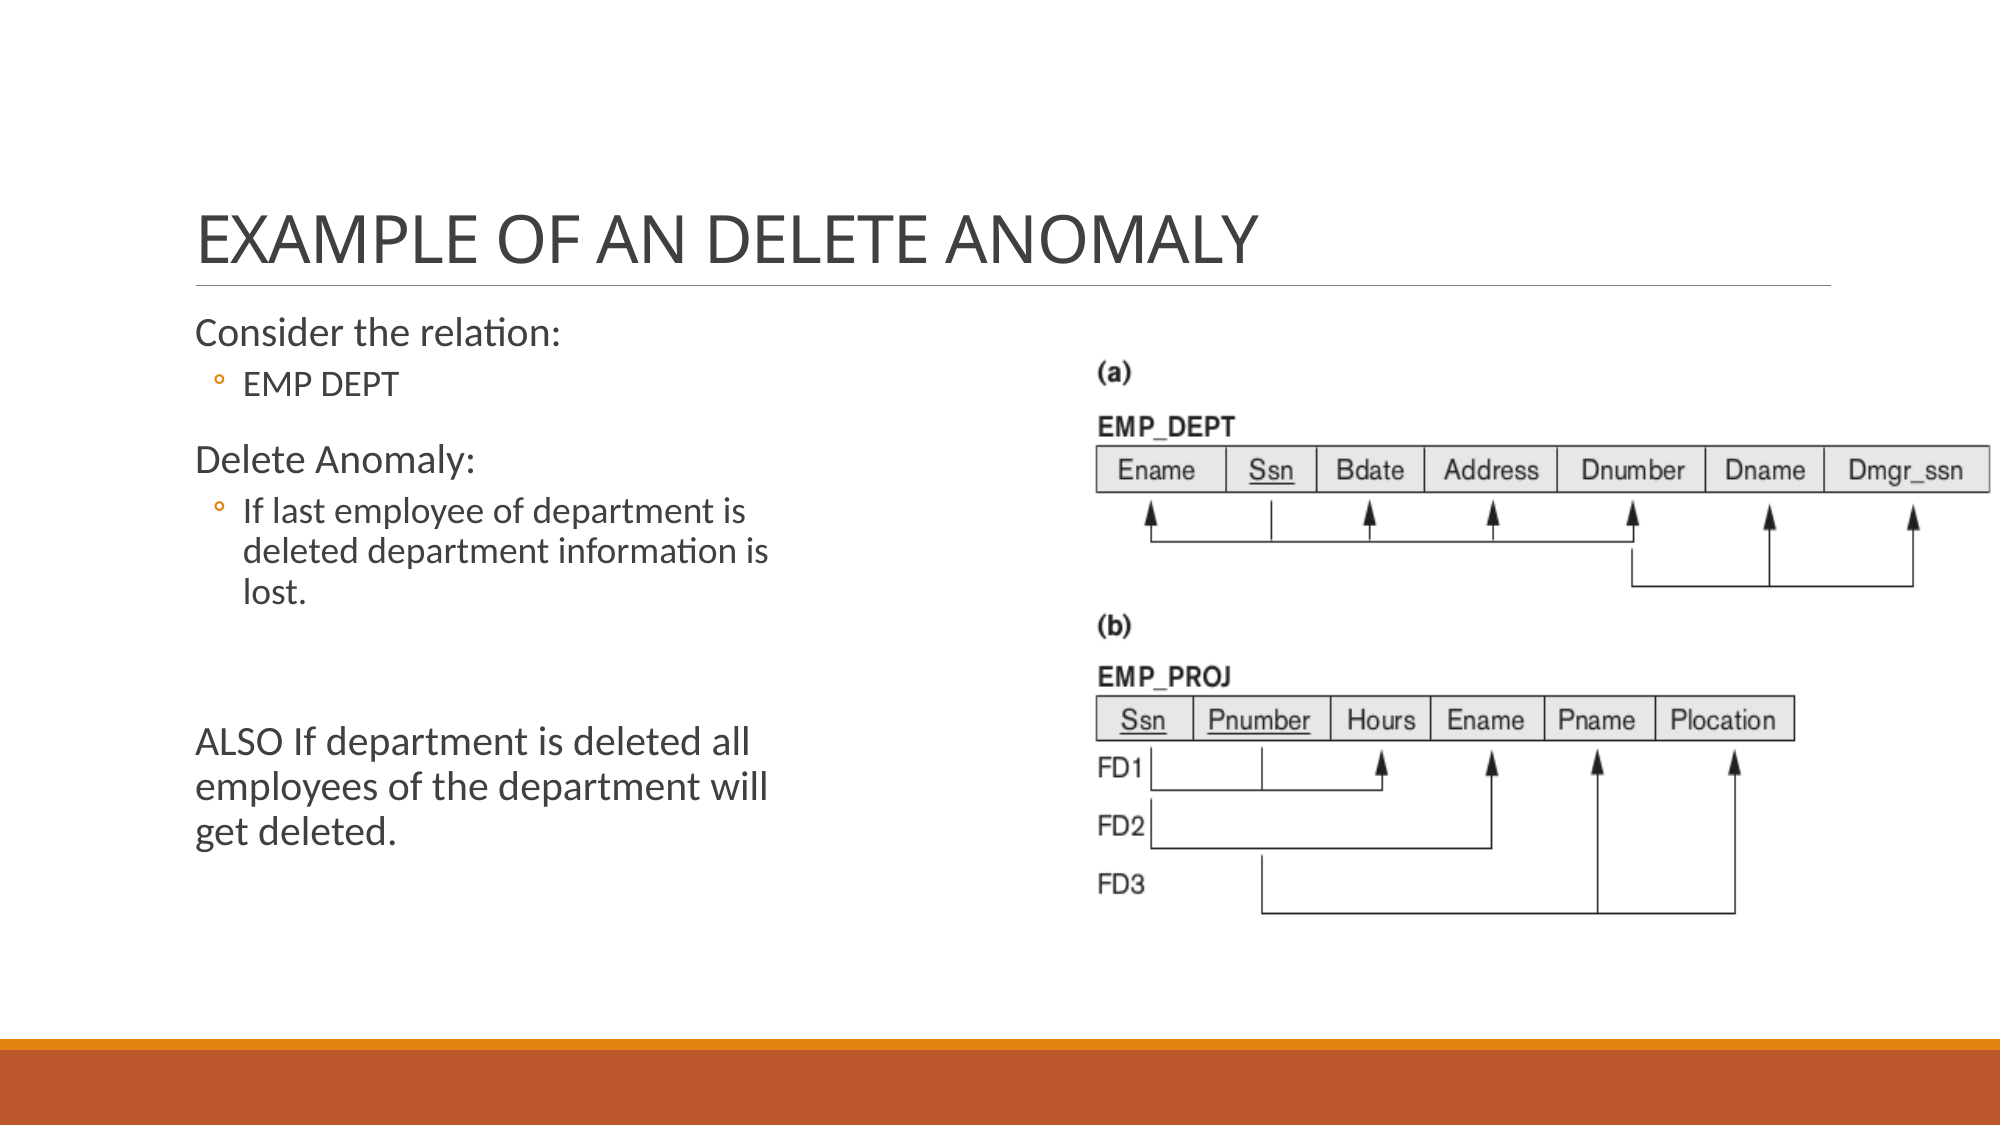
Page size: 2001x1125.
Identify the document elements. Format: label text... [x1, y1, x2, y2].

list Consider the relation: EMP DEPT Delete Anomaly: If last employee of department is deleted department information is lost. ALSO If department is deleted all employees of the department will get deleted. [180, 302, 813, 963]
title EXAMPLE OF AN DELETE ANOMALY [180, 47, 1830, 285]
picture [1076, 340, 2000, 925]
